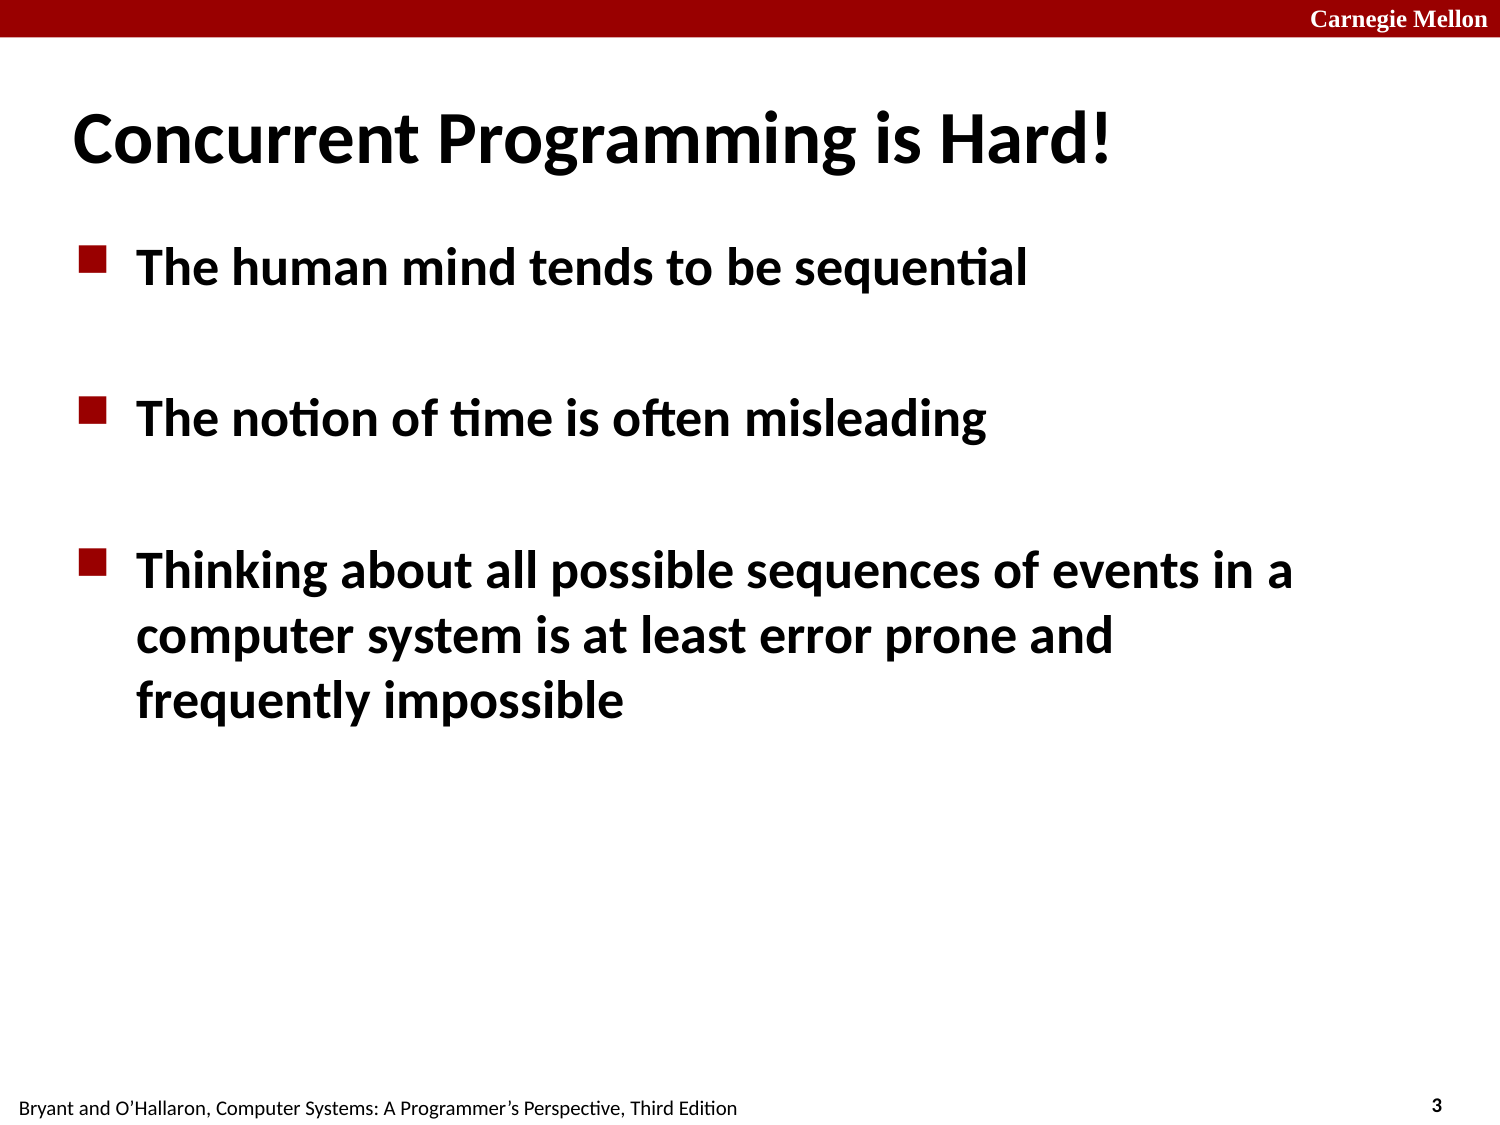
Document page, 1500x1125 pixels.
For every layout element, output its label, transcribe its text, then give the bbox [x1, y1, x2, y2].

title Concurrent Programming is Hard! [58, 71, 1305, 197]
list The human mind tends to be sequential The notion of time is often misleading Thinking about all possible sequences of events in a computer system is at least error prone and frequently impossible [64, 223, 1361, 1040]
